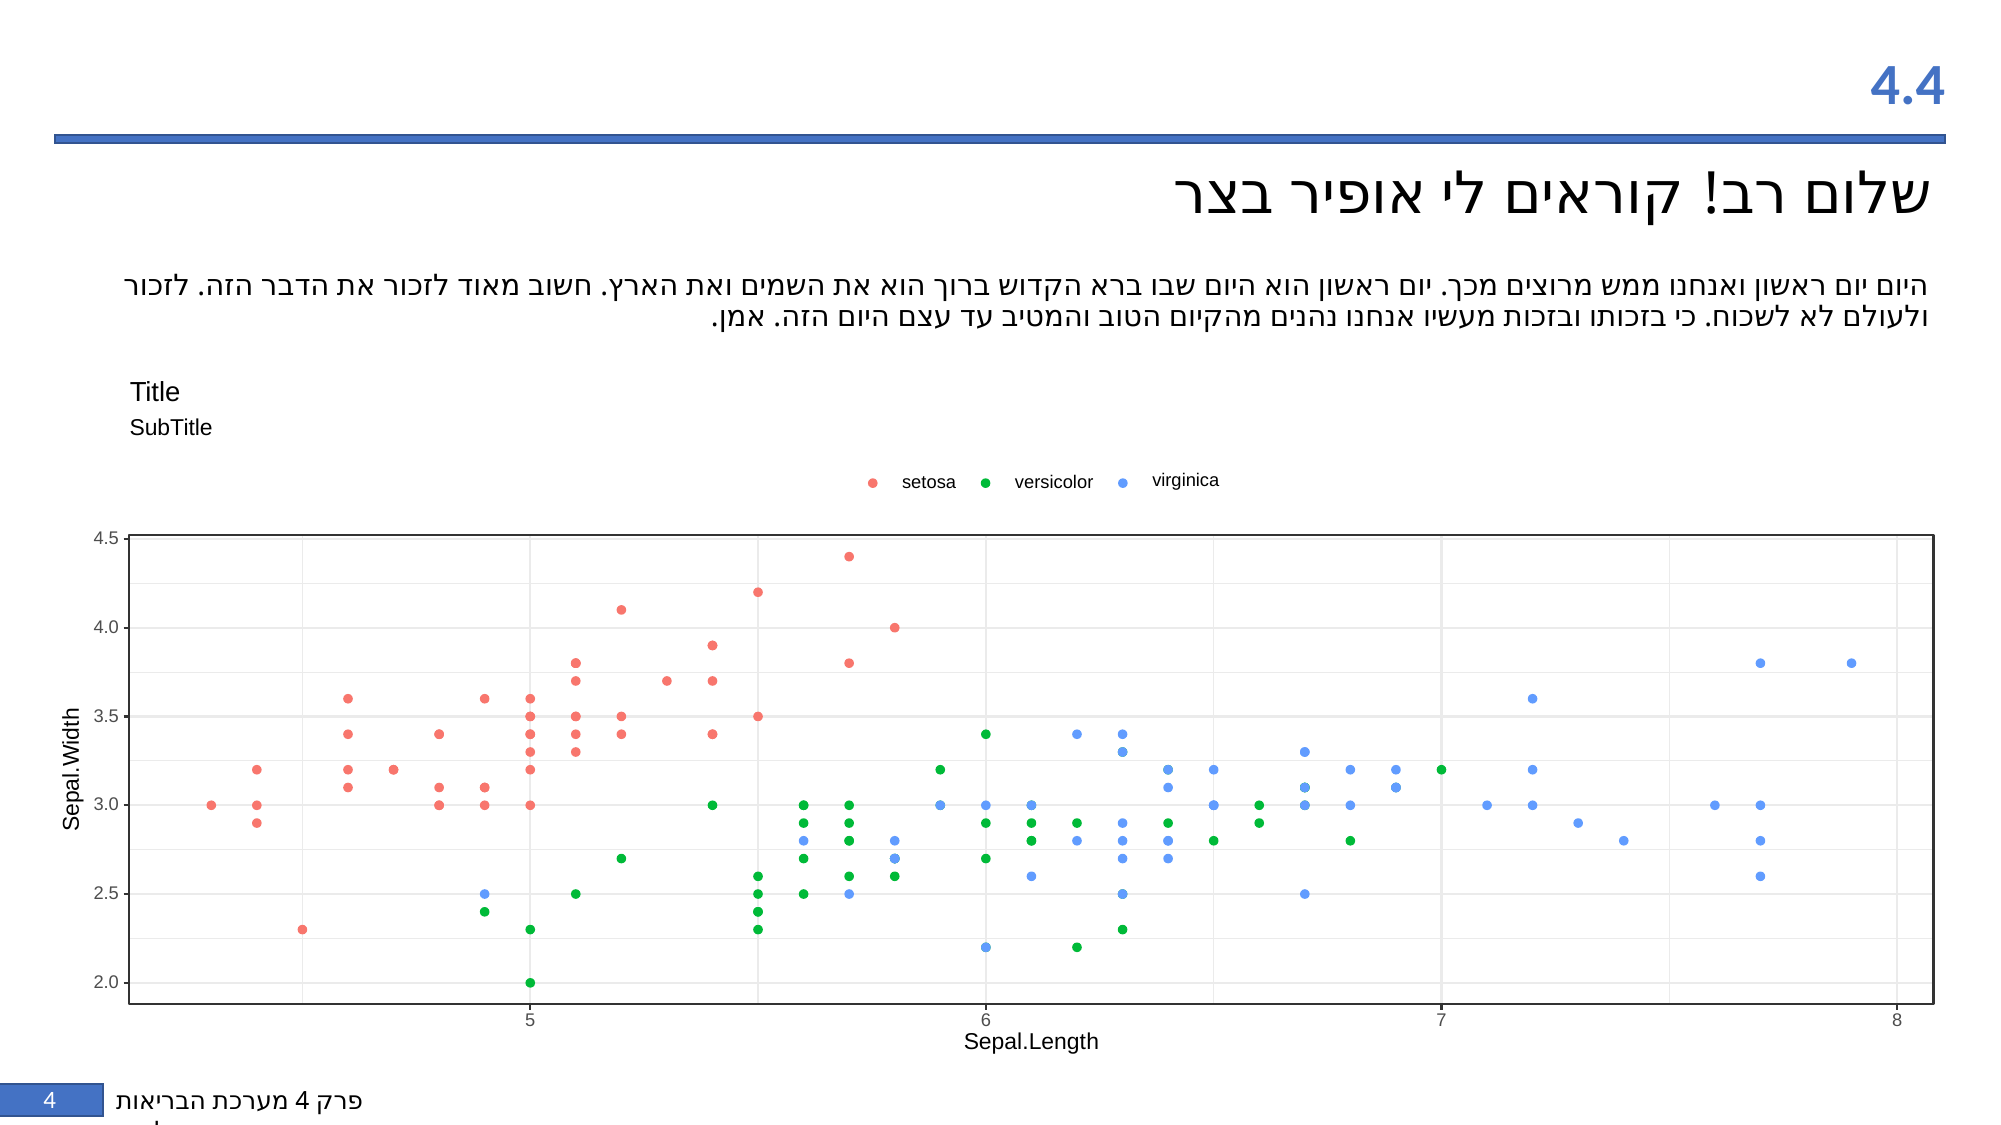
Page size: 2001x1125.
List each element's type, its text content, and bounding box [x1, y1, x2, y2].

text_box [54, 372, 1945, 1071]
list היום יום ראשון ואנחנו ממש מרוצים מכך. יום ראשון הוא היום שבו ברא הקדוש ברוך הוא את השמים ואת הארץ. חשוב מאוד לזכור את הדבר הזה. לזכור ולעולם לא לשכוח. כי בזכותו ובזכות מעשיו אנחנו נהנים מהקיום הטוב והמטיב עד עצם היום הזה. אמן. [54, 262, 1945, 352]
list 4 [8, 1079, 91, 1122]
list 4.4 [1745, 54, 1946, 135]
list שלום רב! קוראים לי אופיר בצר [57, 155, 1948, 245]
